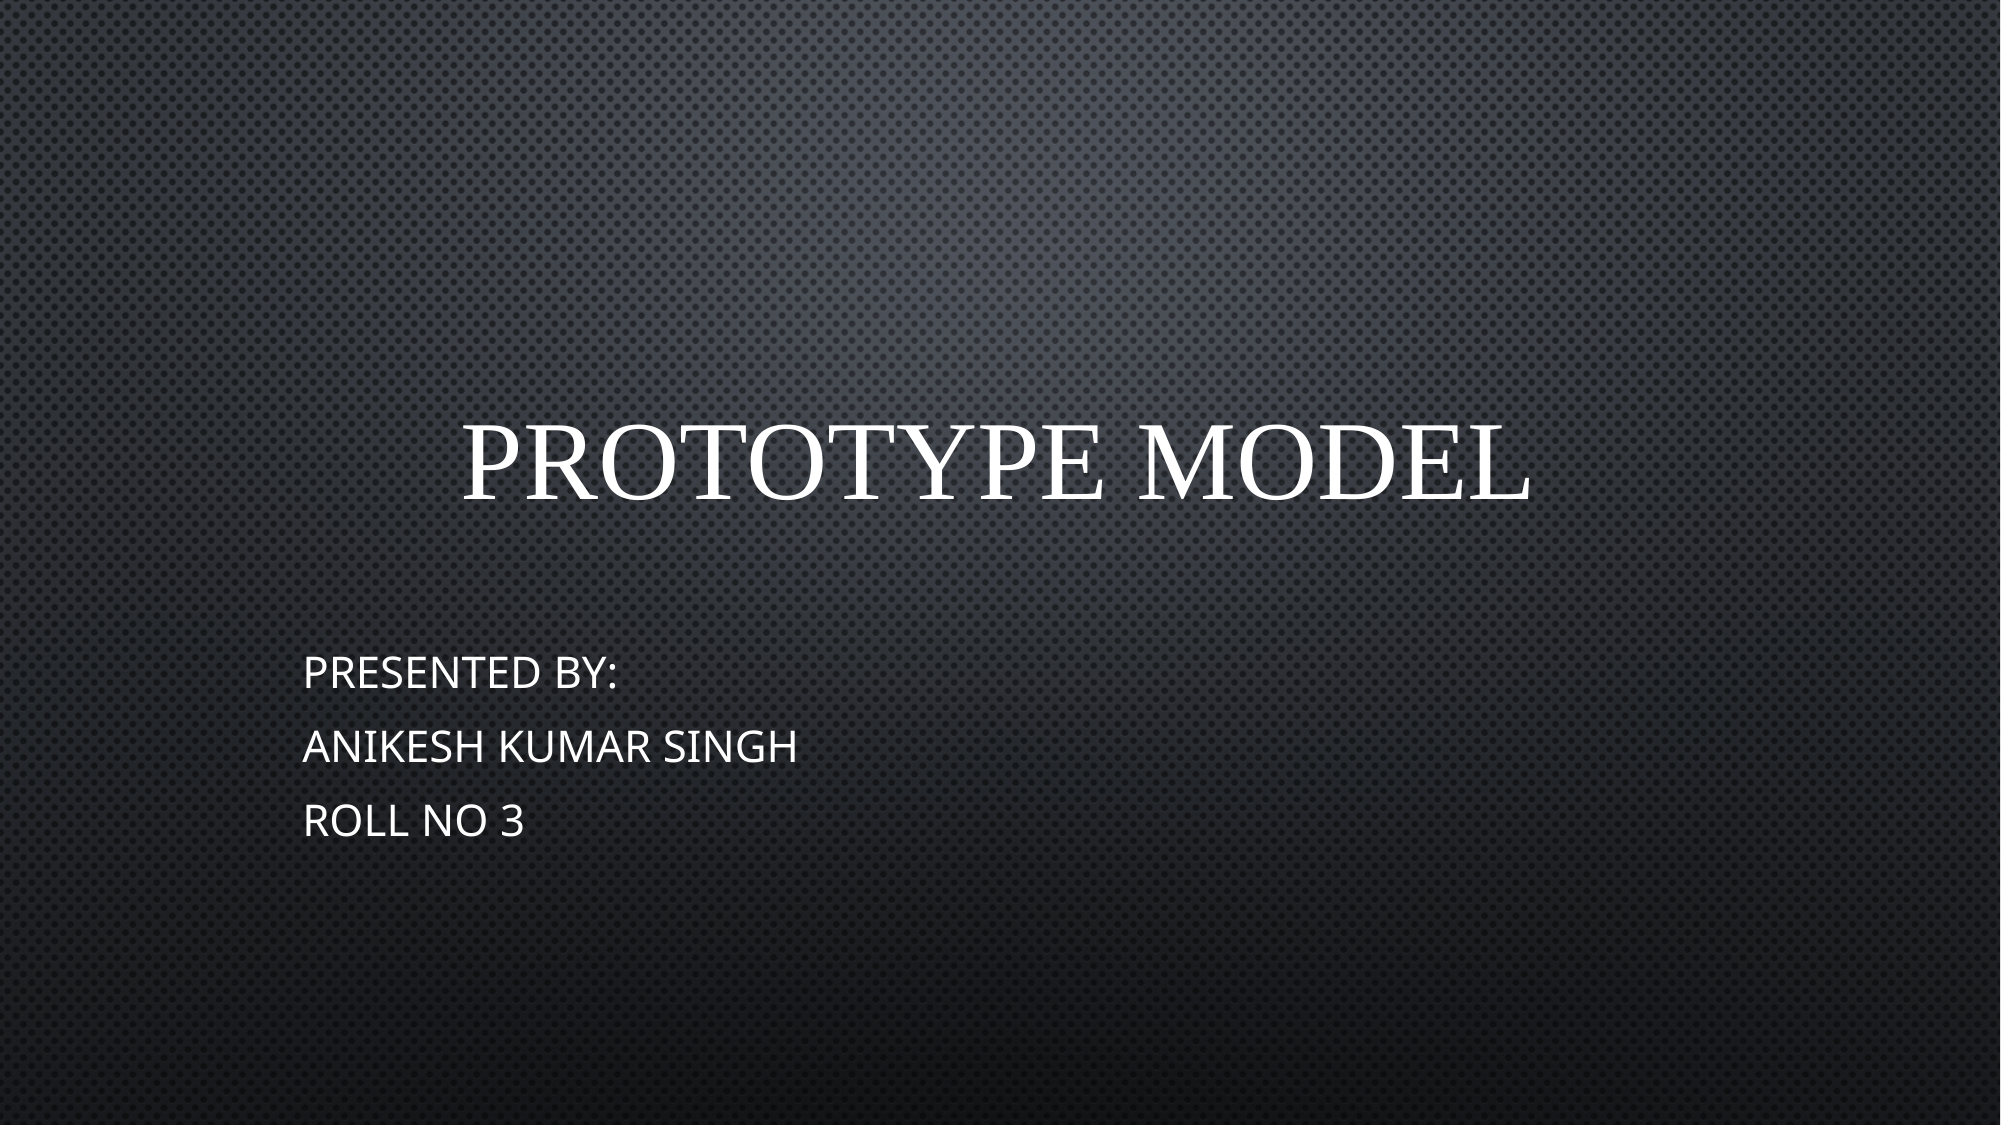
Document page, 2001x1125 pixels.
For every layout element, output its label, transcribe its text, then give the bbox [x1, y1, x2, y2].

title Prototype model [287, 99, 1711, 530]
subtitle PRESENTED BY: Anikesh kumar singh Roll no 3 [287, 637, 1711, 950]
